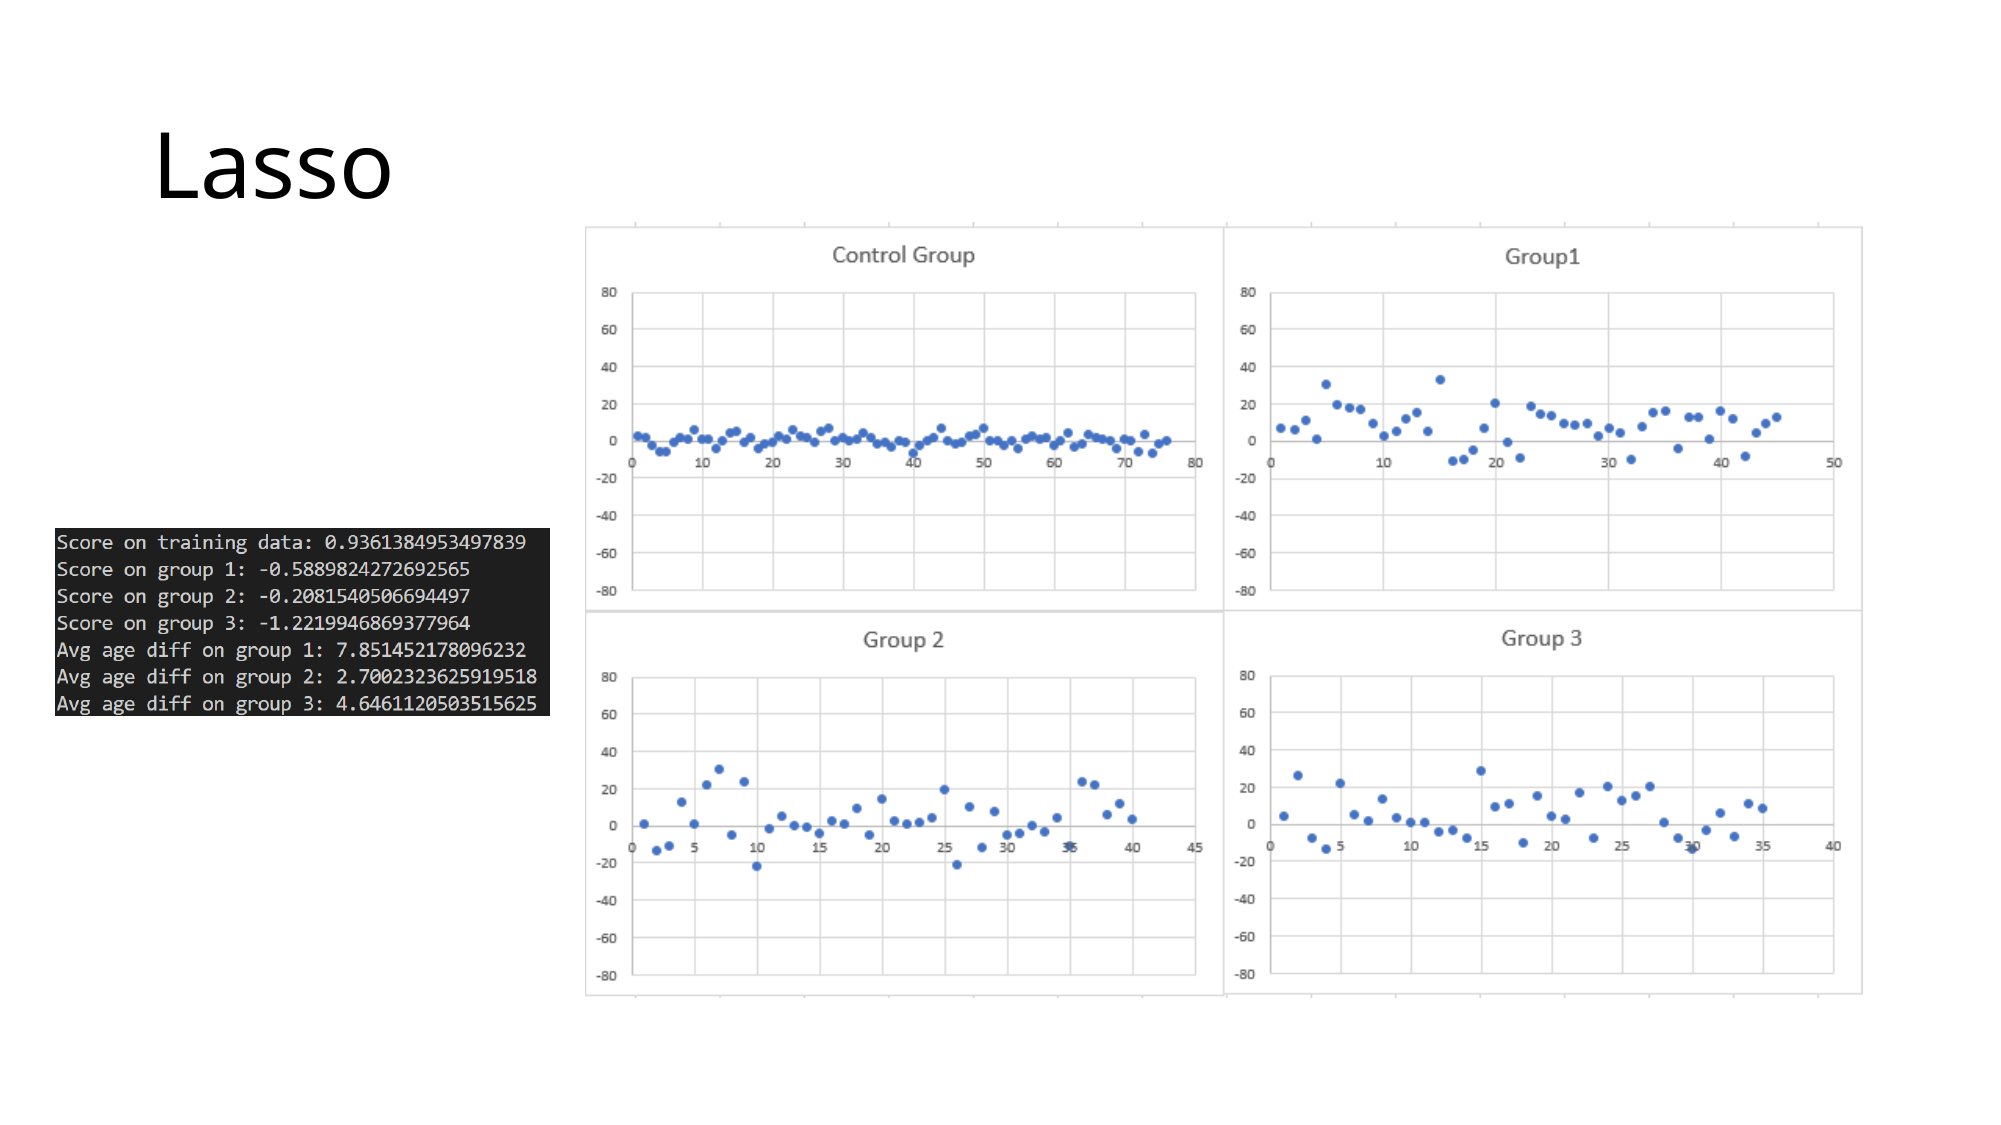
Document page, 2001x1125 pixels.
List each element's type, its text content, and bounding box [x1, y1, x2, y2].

picture [585, 222, 1863, 998]
title Lasso [137, 59, 1863, 278]
picture [55, 528, 550, 716]
